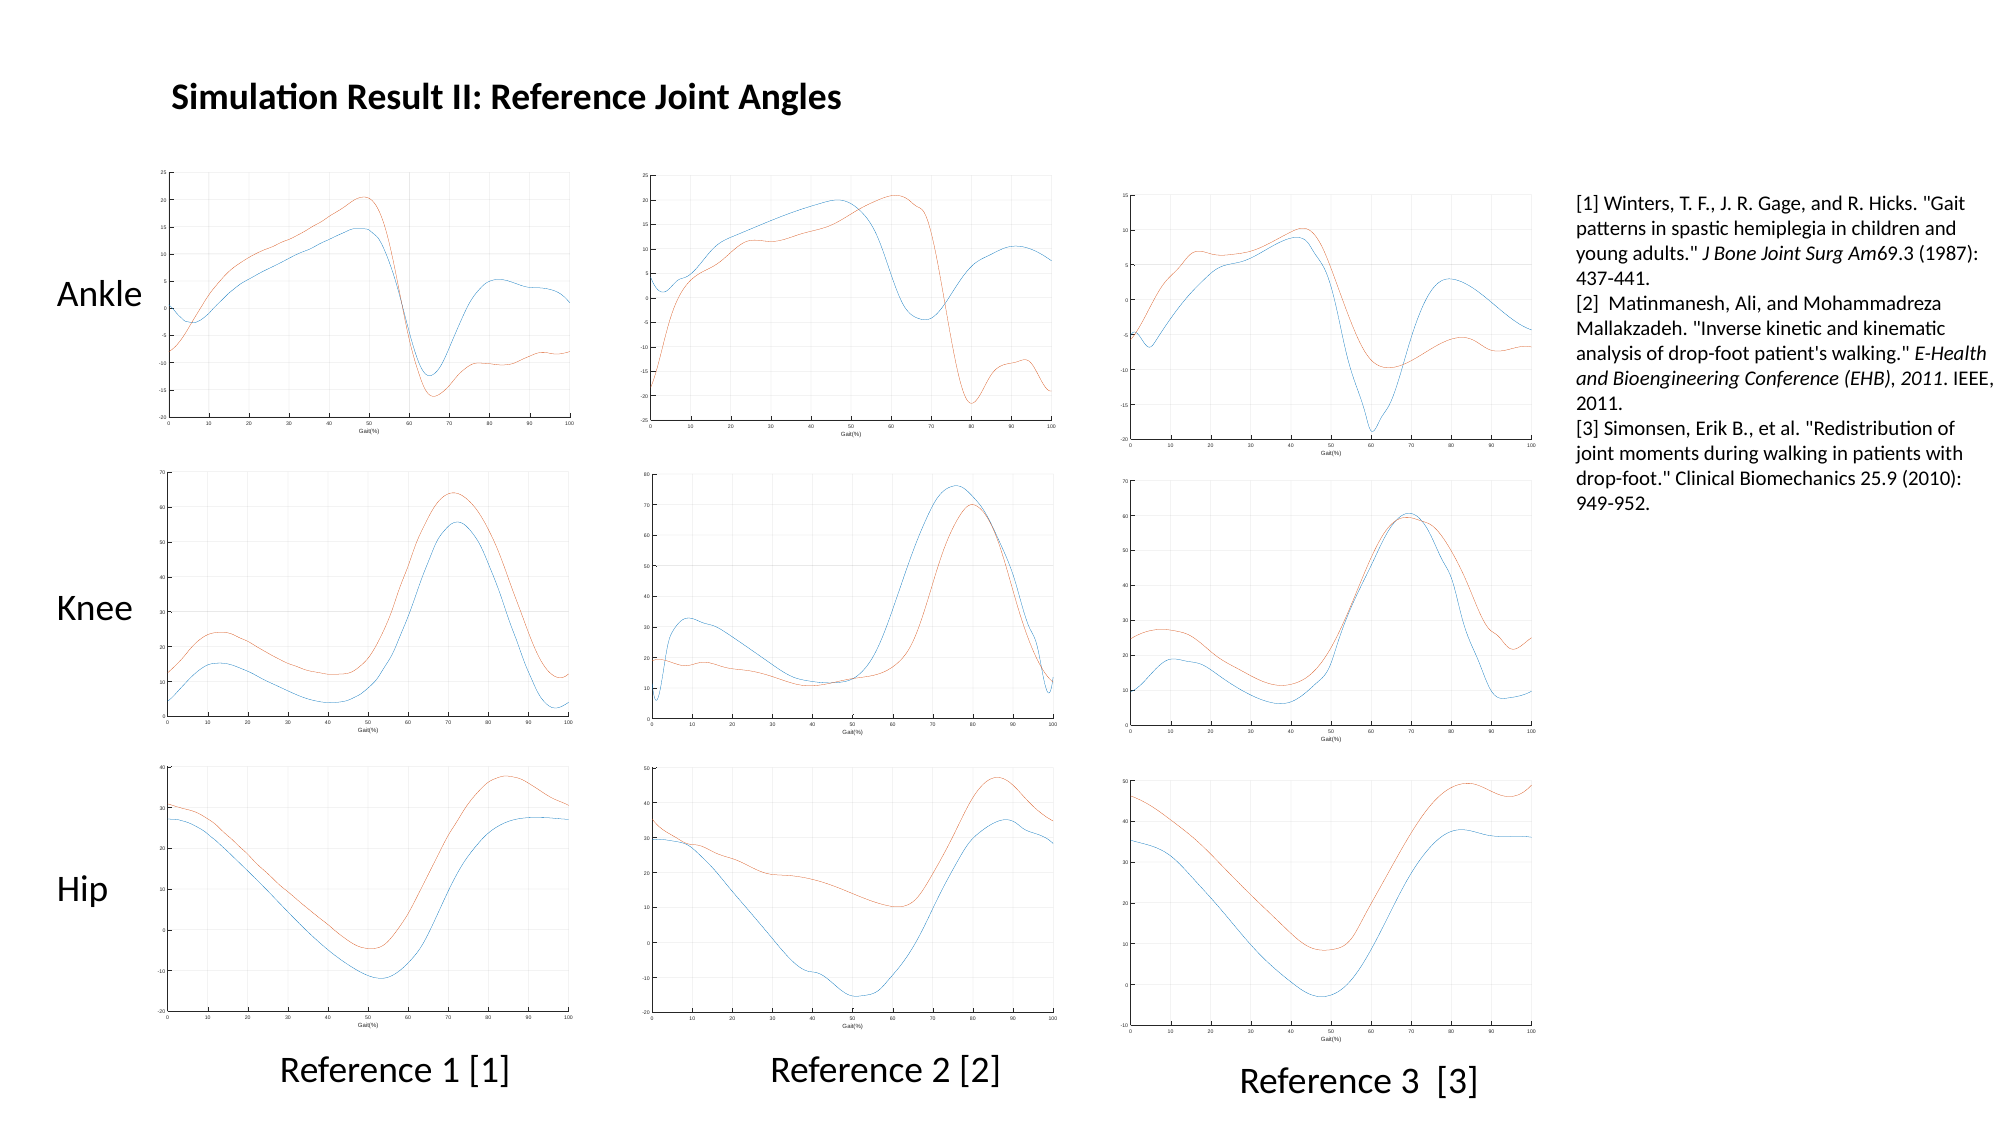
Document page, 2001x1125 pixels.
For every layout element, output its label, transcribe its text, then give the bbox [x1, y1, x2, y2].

text_box Reference 2 [2] [755, 1046, 1040, 1097]
text_box Reference 3 [3] [1224, 1058, 1509, 1109]
text_box [1] Winters, T. F., J. R. Gage, and R. Hicks. "Gait patterns in spastic hemiplegia in children and young adults." J Bone Joint Surg Am69.3 (1987): 437-441. [2] Matinmanesh, Ali, and Mohammadreza Mallakzadeh. "Inverse kinetic and kinematic analysis of drop-foot patient's walking." E-Health and Bioengineering Conference (EHB), 2011. IEEE, 2011. [3] Simonsen, Erik B., et al. "Redistribution of joint moments during walking in patients with drop-foot." Clinical Biomechanics 25.9 (2010): 949-952. [1581, 182, 2000, 548]
text_box Simulation Result II: Reference Joint Angles [156, 64, 926, 125]
text_box Reference 1 [1] [265, 1045, 550, 1097]
text_box Knee [42, 576, 100, 636]
text_box Hip [42, 856, 100, 917]
picture [100, 149, 1581, 1058]
text_box Ankle [42, 261, 101, 322]
